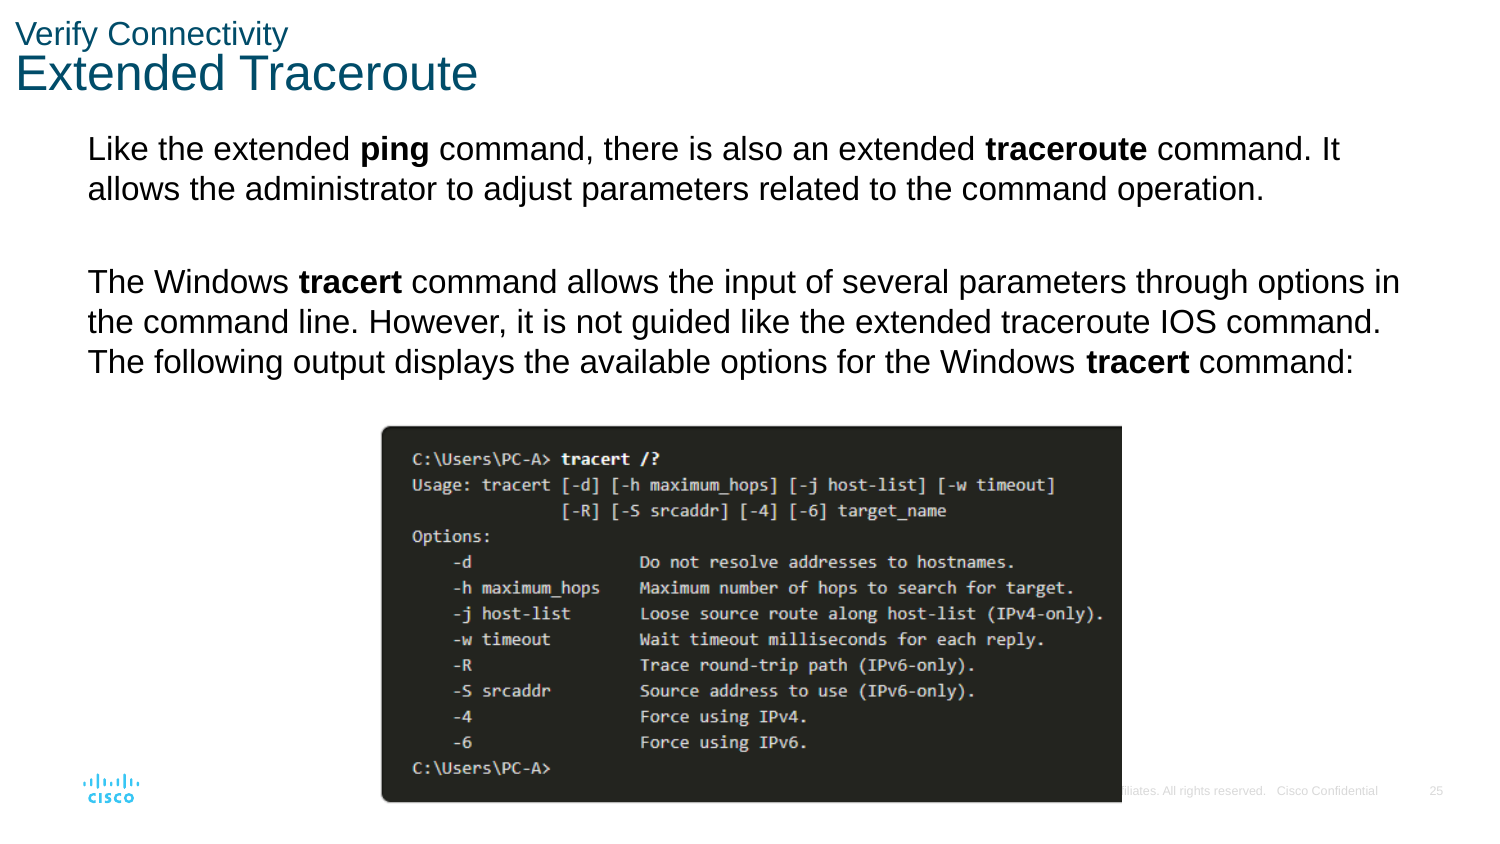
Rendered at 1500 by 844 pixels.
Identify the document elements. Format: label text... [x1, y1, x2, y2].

list Like the extended ping command, there is also an extended traceroute command. It allows the administrator to adjust parameters related to the command operation. The Windows tracert command allows the input of several parameters through options in the command line. However, it is not guided like the extended traceroute IOS command. The following output displays the available options for the Windows tracert command: [72, 120, 1442, 422]
title Verify Connectivity Extended Traceroute [0, 0, 1369, 121]
picture [378, 420, 1122, 811]
